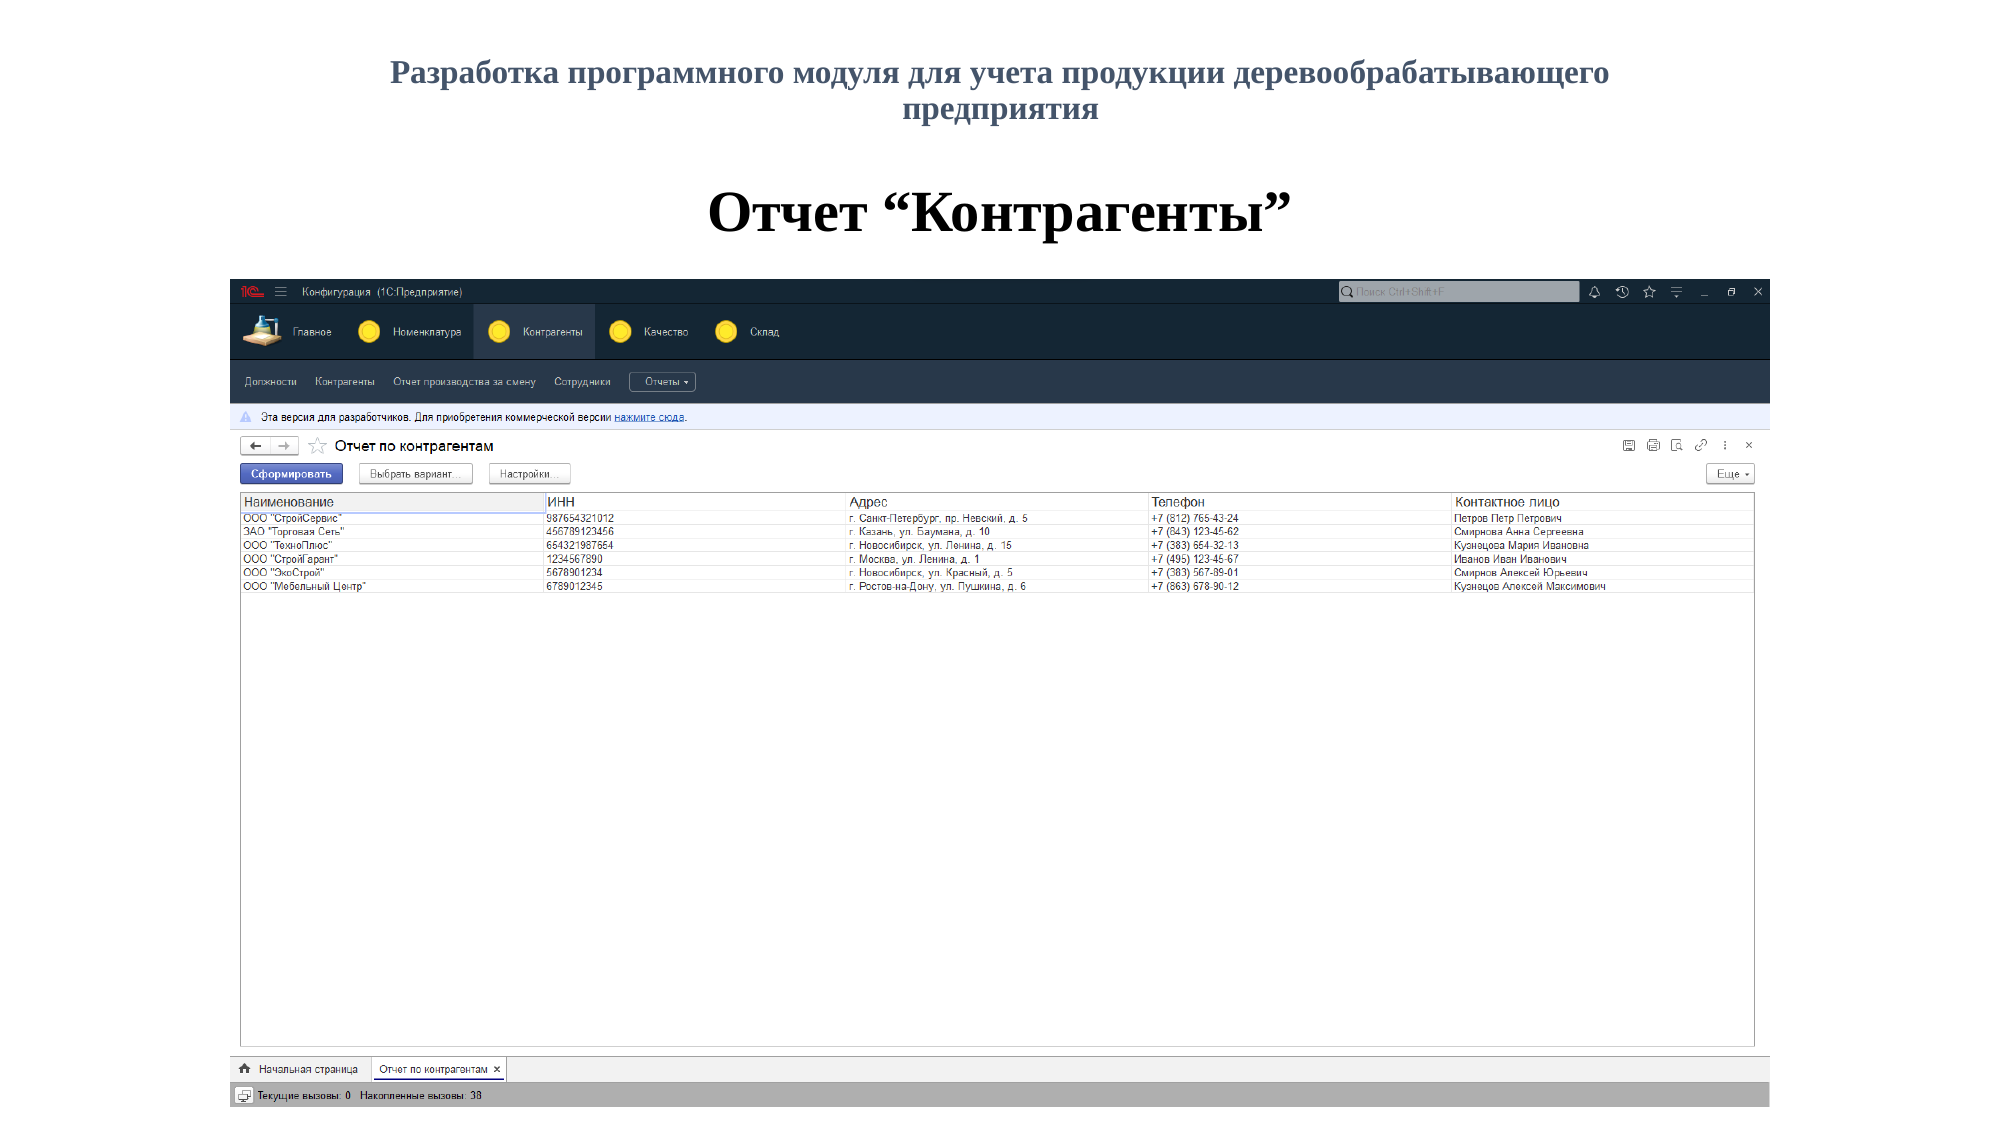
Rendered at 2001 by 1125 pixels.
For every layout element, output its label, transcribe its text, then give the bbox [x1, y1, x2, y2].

title Разработка программного модуля для учета продукции деревообрабатывающего предприятия [326, 45, 1675, 138]
text_box Отчет “Контрагенты” [462, 165, 1538, 251]
picture [230, 279, 1770, 1107]
